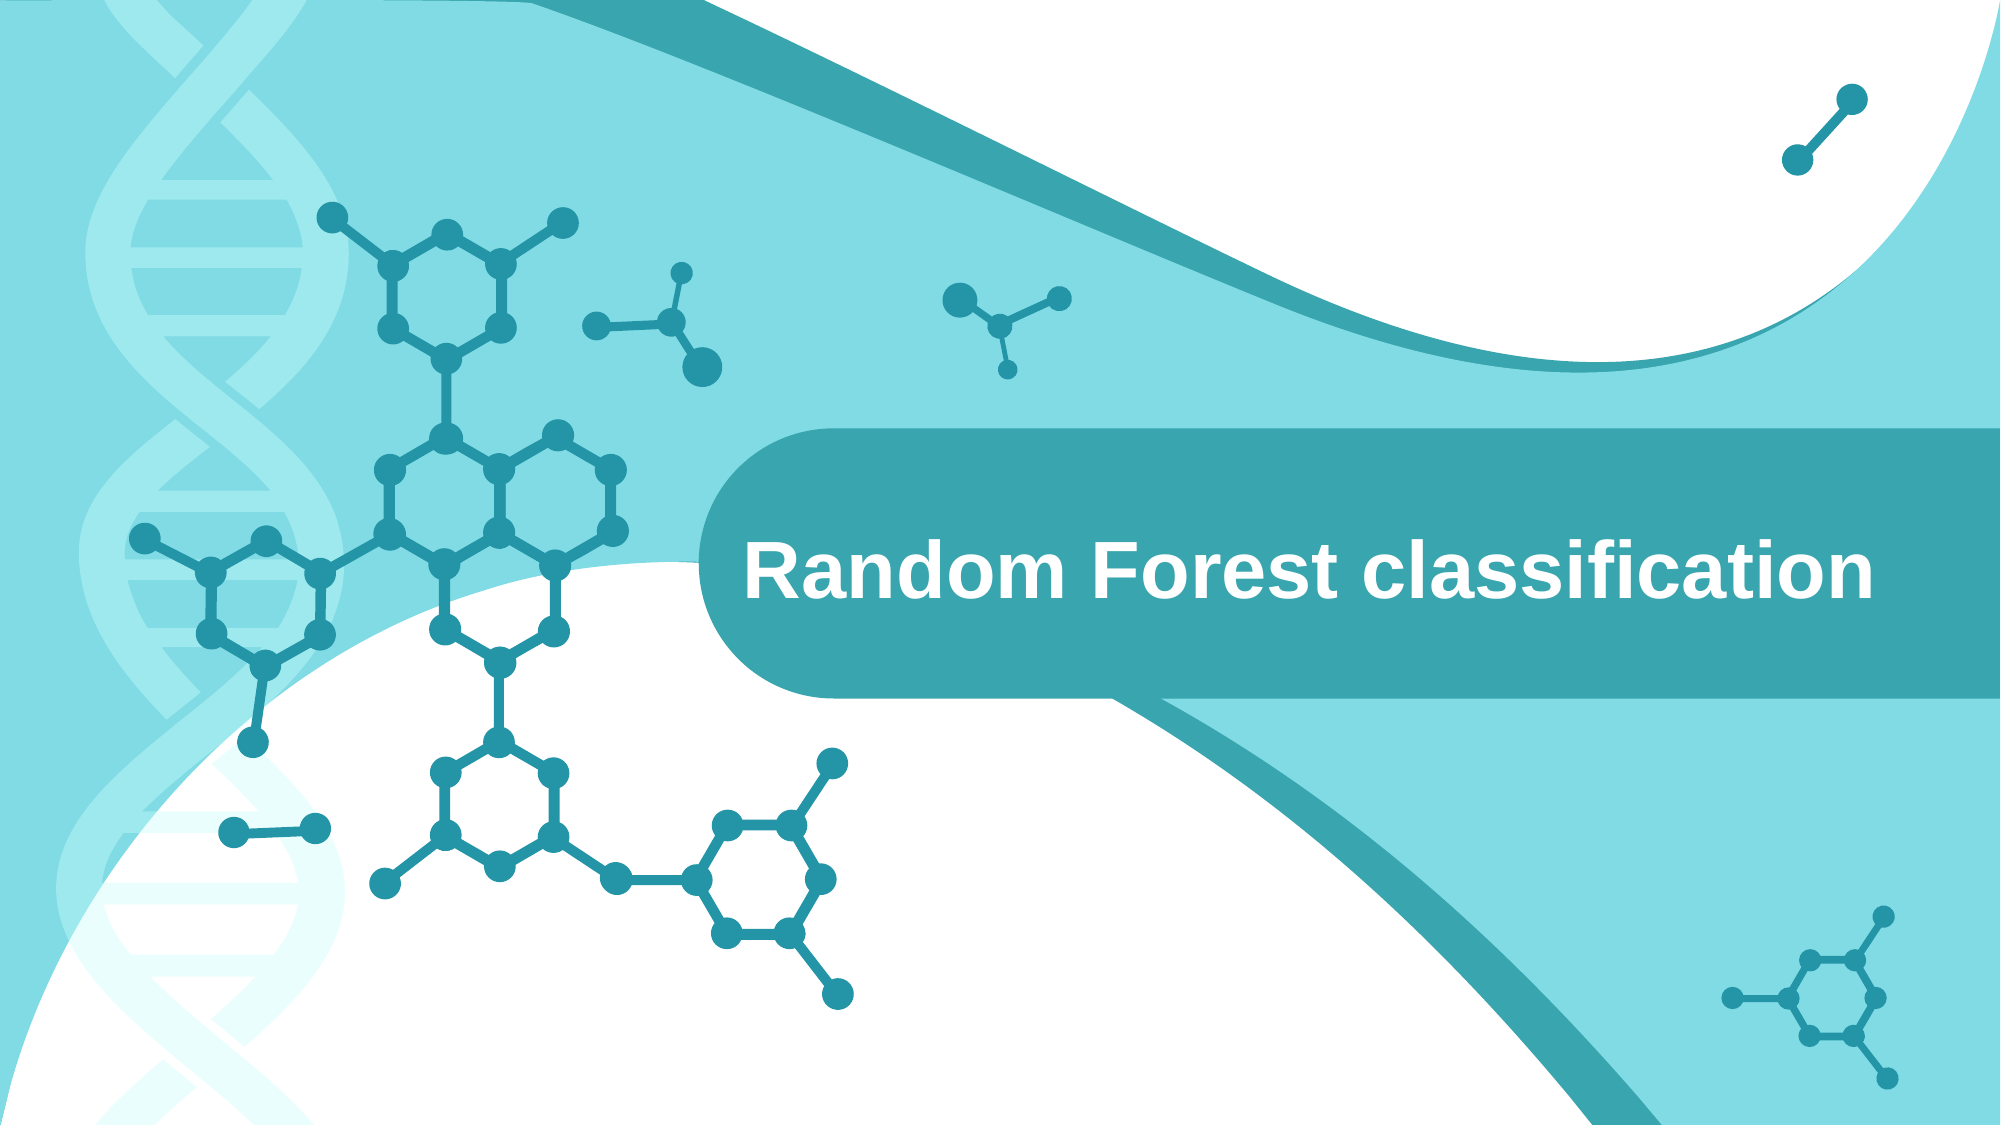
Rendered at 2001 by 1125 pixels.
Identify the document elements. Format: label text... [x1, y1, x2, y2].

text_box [1700, 903, 1910, 1092]
text_box [855, 427, 2000, 700]
text_box Random Forest classification [855, 509, 1966, 622]
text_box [164, 201, 855, 1028]
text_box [1755, 99, 1892, 159]
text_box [936, 240, 1064, 375]
